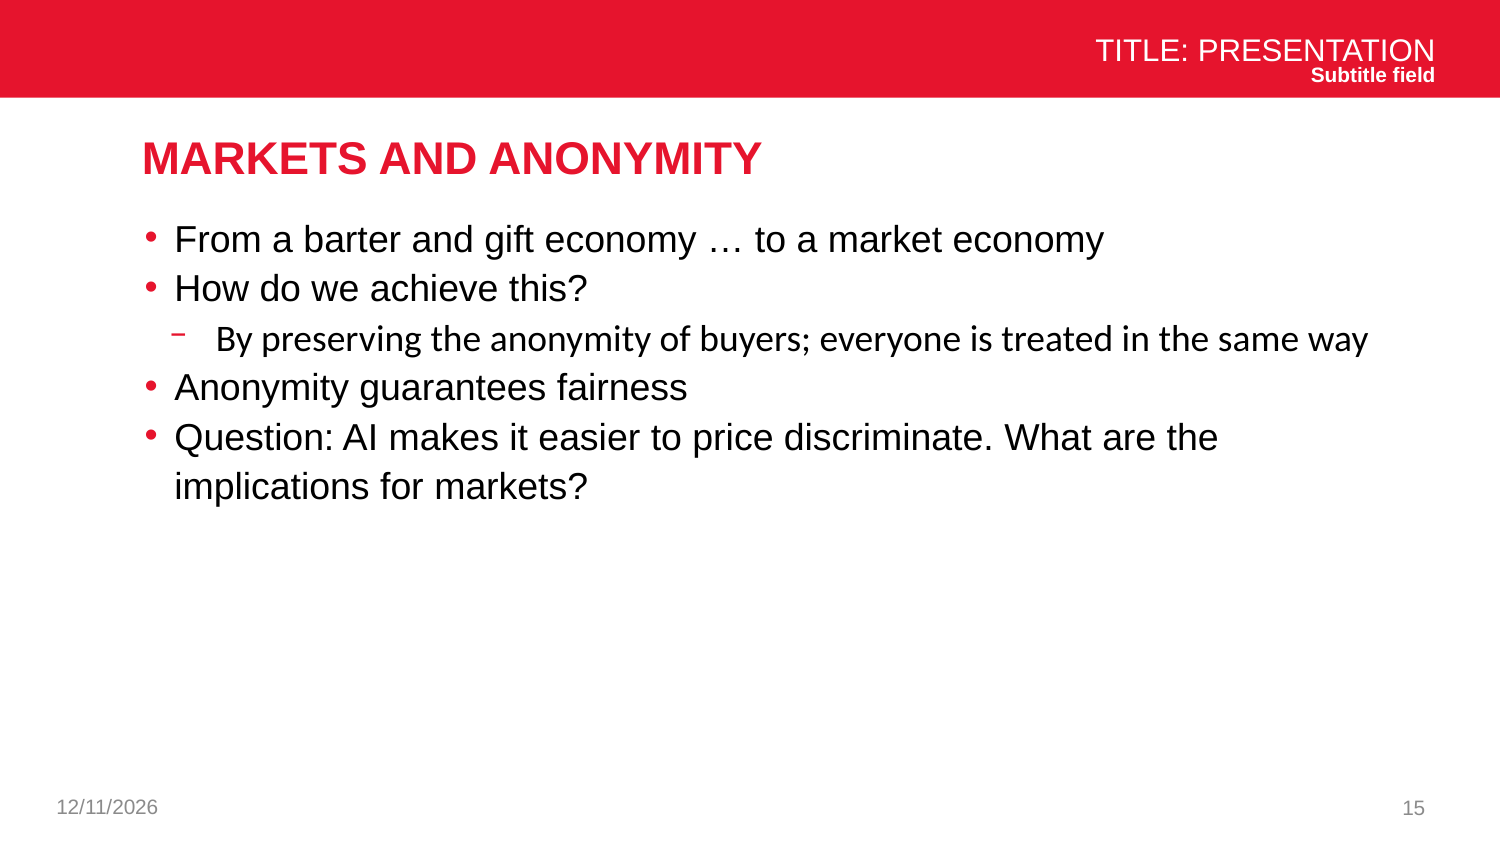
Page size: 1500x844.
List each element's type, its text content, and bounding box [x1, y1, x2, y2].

list Subtitle field [346, 51, 1451, 82]
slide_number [41, 783, 392, 829]
slide_number 15 [1090, 785, 1441, 830]
title Markets and anonymity [53, 113, 1435, 199]
list From a barter and gift economy … to a market economy How do we achieve this? By preserving the anonymity of buyers; everyone is treated in the same way Anonymity guarantees fairness Question: AI makes it easier to price discriminate. What are the implications for markets? [53, 202, 1436, 754]
list Title: Presentation [346, 19, 1451, 51]
